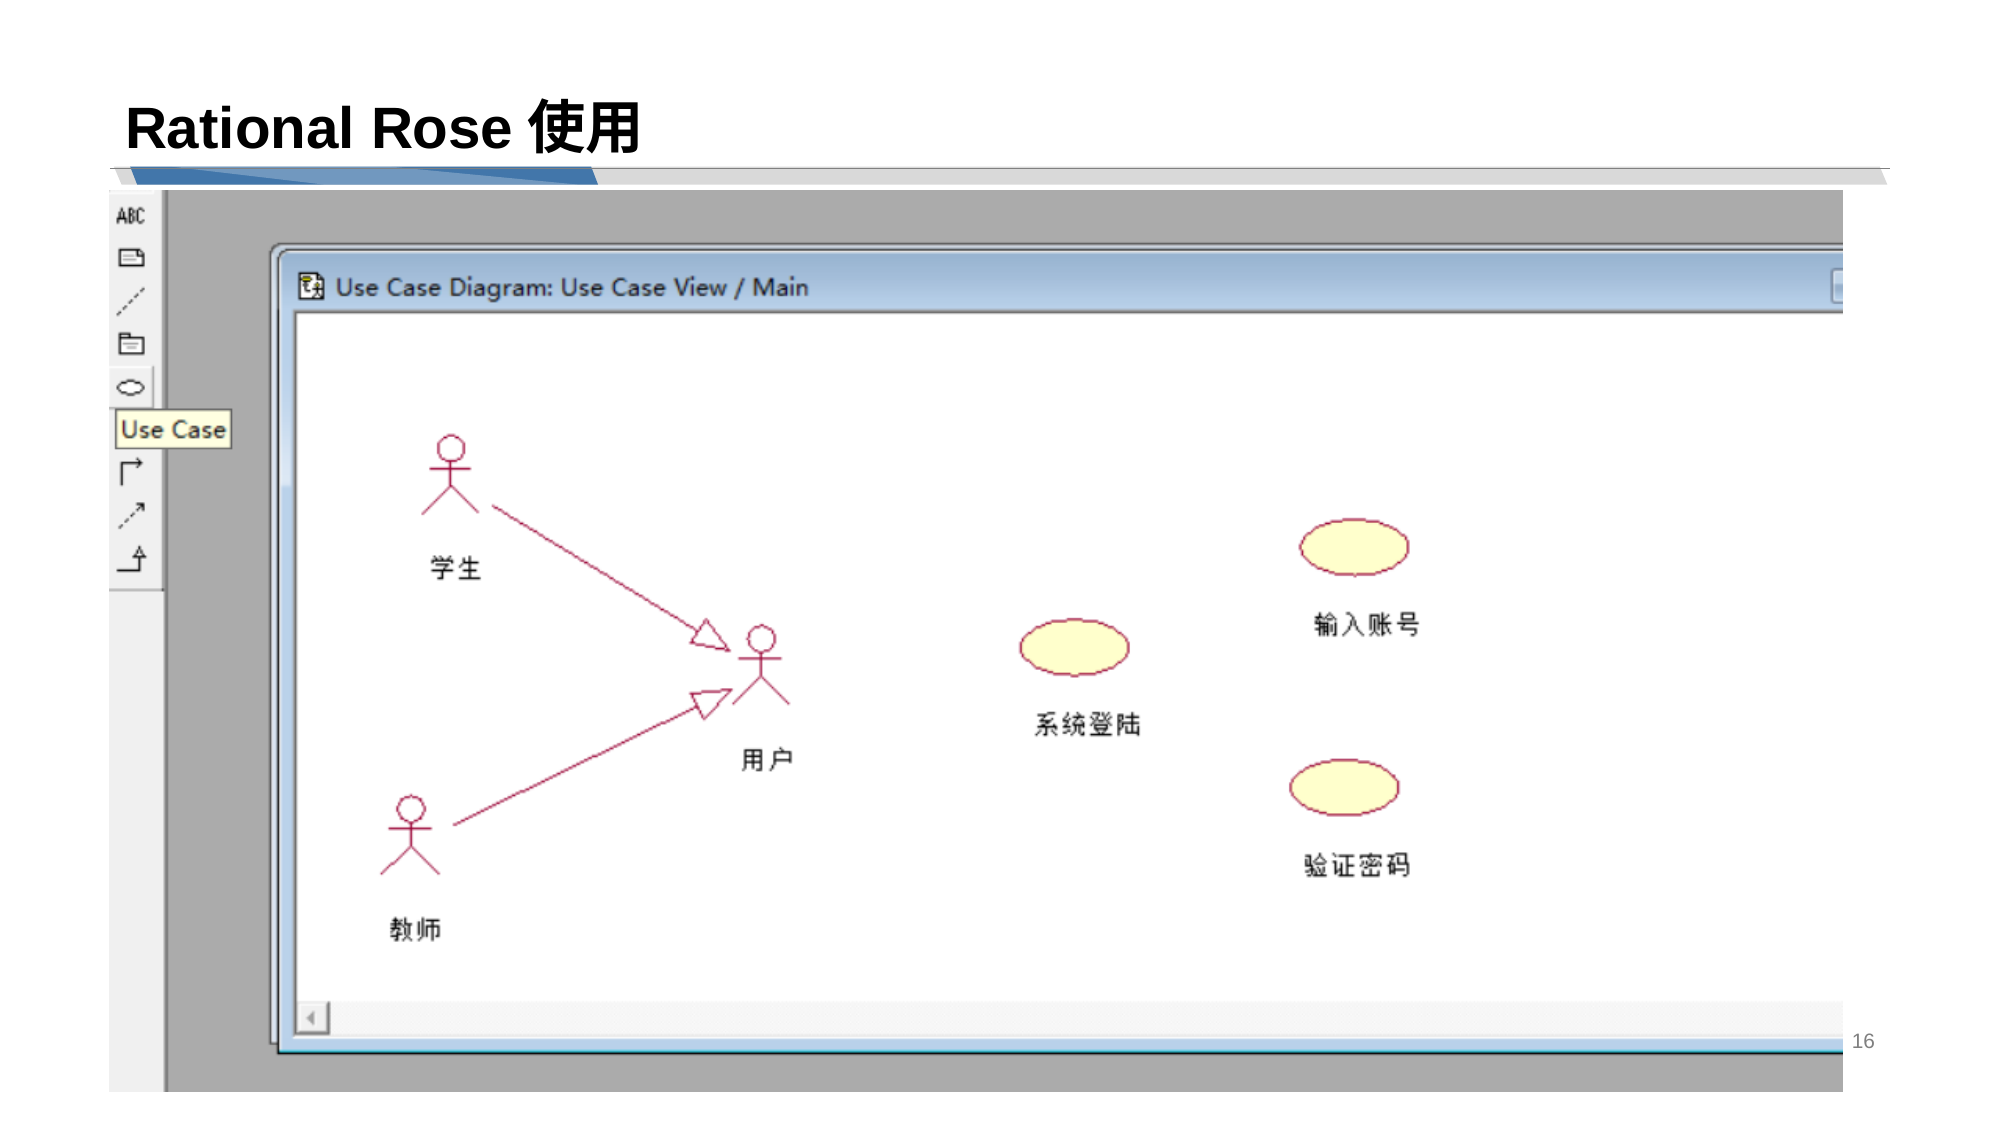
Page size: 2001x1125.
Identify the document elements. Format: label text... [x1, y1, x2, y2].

picture [109, 190, 1843, 1092]
title Rational Rose使用 [109, 0, 1890, 169]
slide_number 16 [1843, 1023, 1890, 1058]
